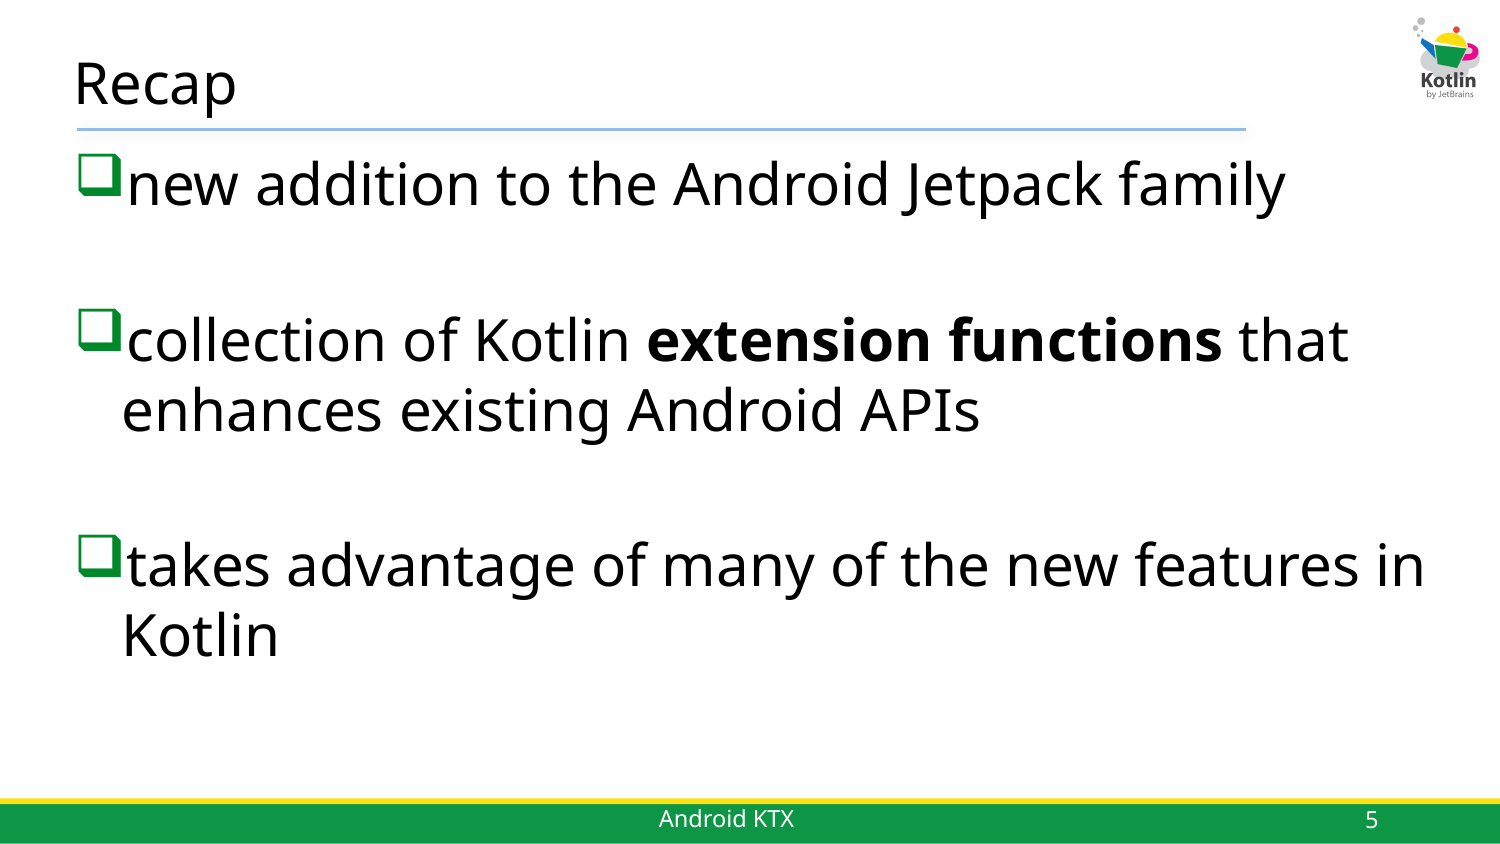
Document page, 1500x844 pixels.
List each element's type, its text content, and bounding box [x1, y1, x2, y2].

footer Android KTX [527, 802, 927, 843]
list new addition to the Android Jetpack family collection of Kotlin extension functions that enhances existing Android APIs takes advantage of many of the new features in Kotlin [64, 137, 1458, 844]
title Recap [64, 0, 1341, 126]
slide_number 5 [1074, 799, 1388, 844]
picture [1398, 2, 1500, 118]
